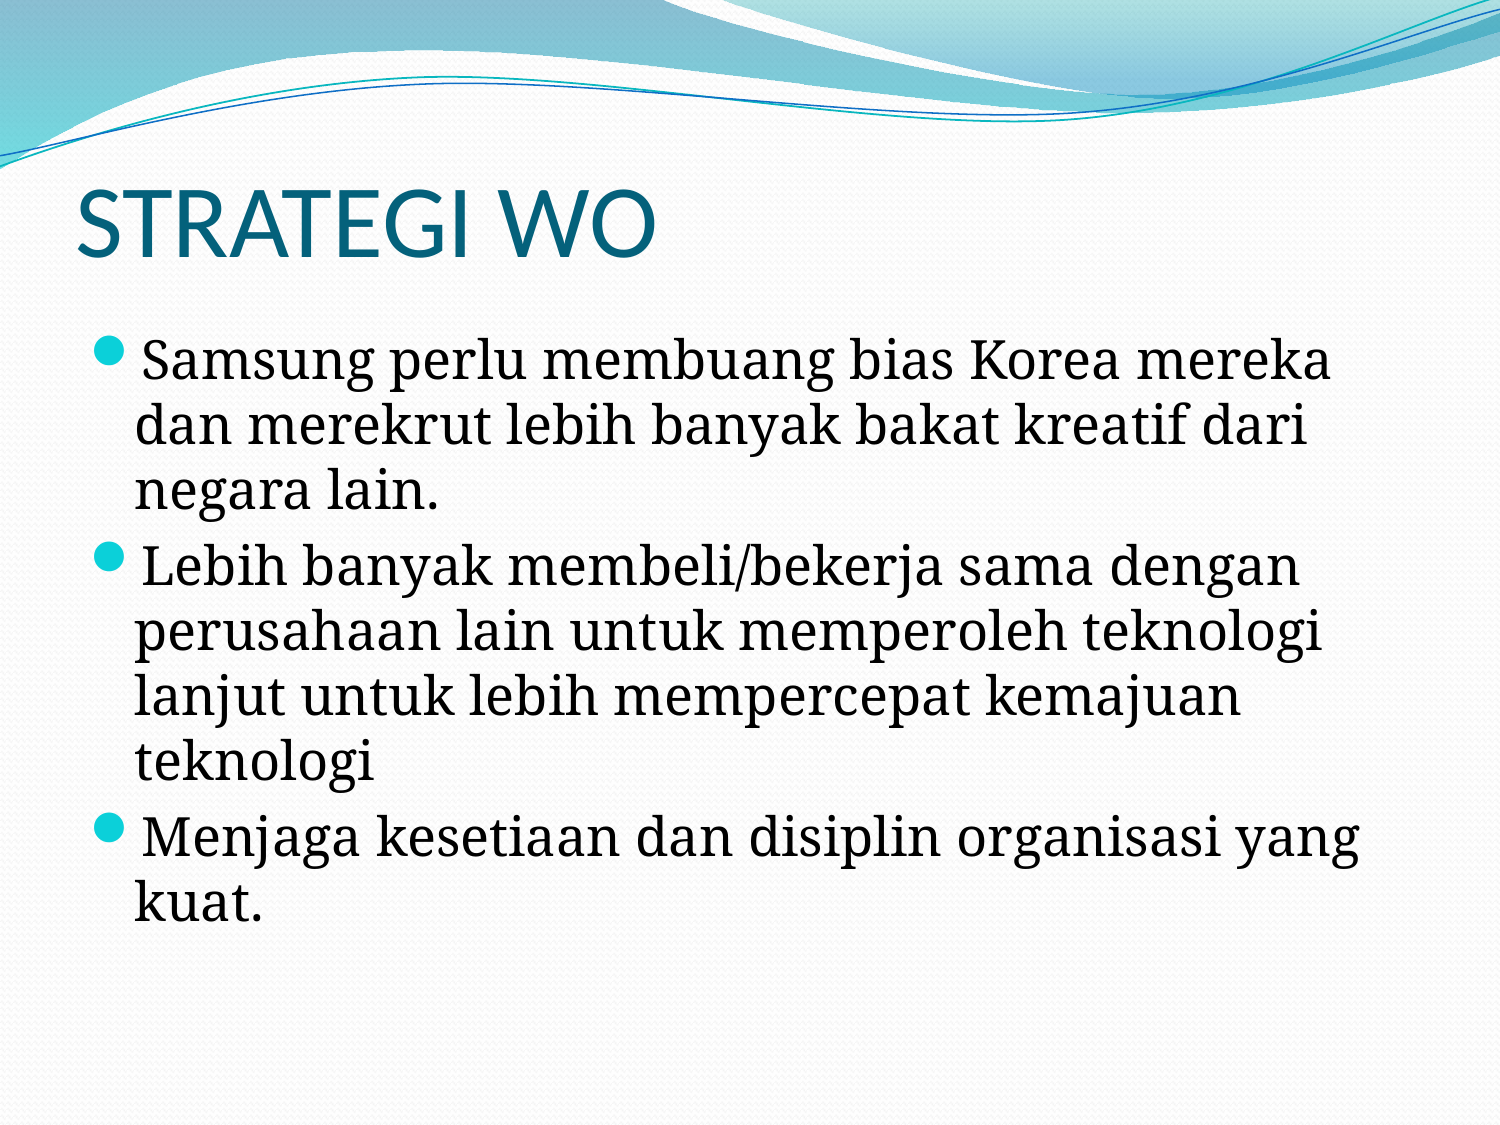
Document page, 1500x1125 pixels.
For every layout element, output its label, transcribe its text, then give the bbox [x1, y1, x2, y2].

list Samsung perlu membuang bias Korea mereka dan merekrut lebih banyak bakat kreatif dari negara lain. Lebih banyak membeli/bekerja sama dengan perusahaan lain untuk memperoleh teknologi lanjut untuk lebih mempercepat kemajuan teknologi Menjaga kesetiaan dan disiplin organisasi yang kuat. [75, 317, 1425, 1038]
title STRATEGI WO [75, 112, 1425, 278]
